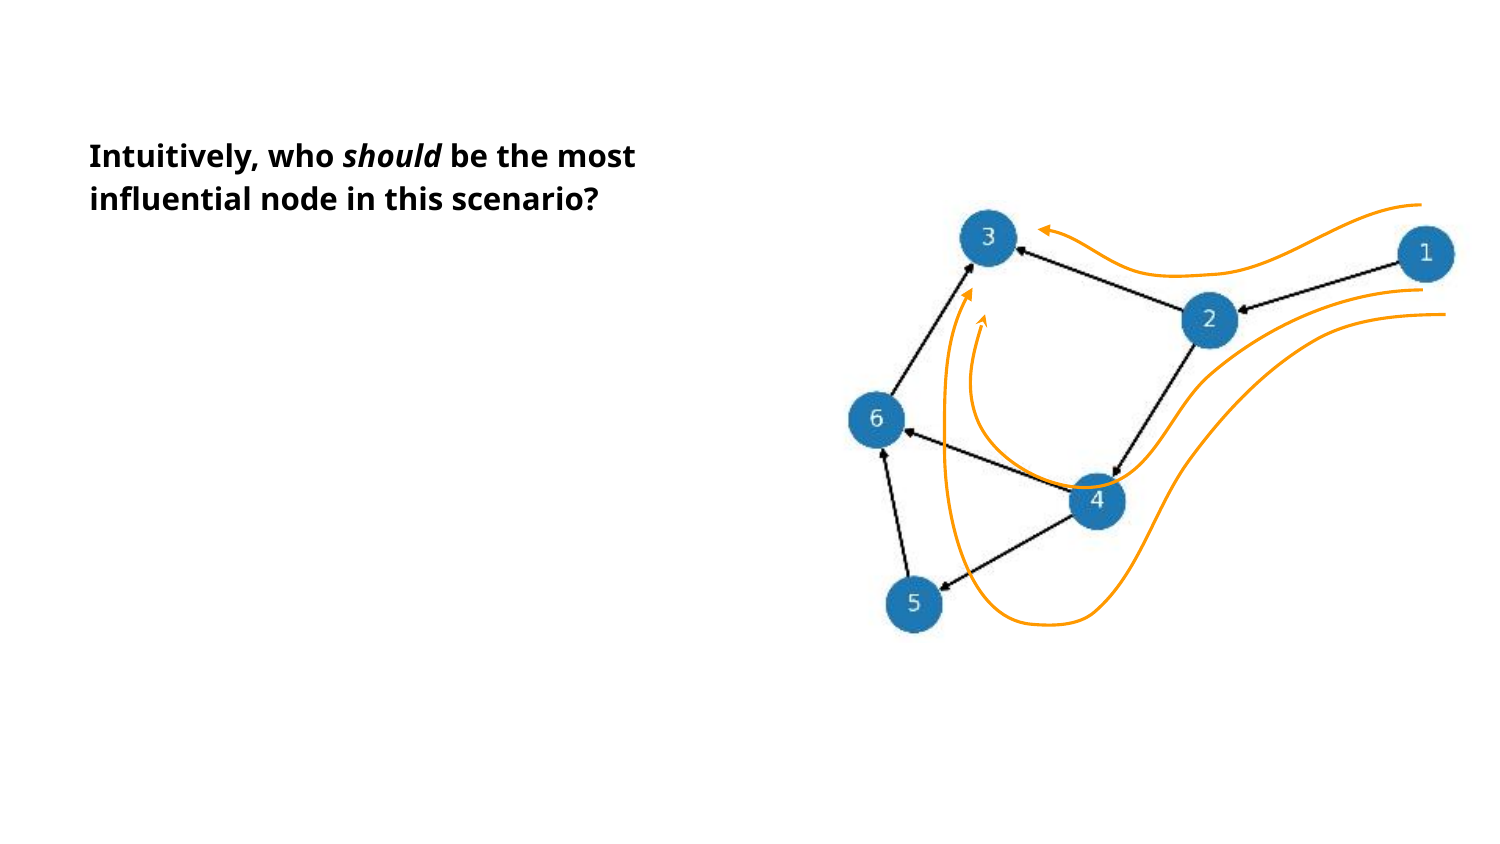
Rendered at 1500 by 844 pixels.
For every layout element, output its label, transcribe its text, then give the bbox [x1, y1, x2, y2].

picture [819, 200, 1484, 644]
text_box Intuitively, who should be the most influential node in this scenario? [74, 115, 798, 296]
